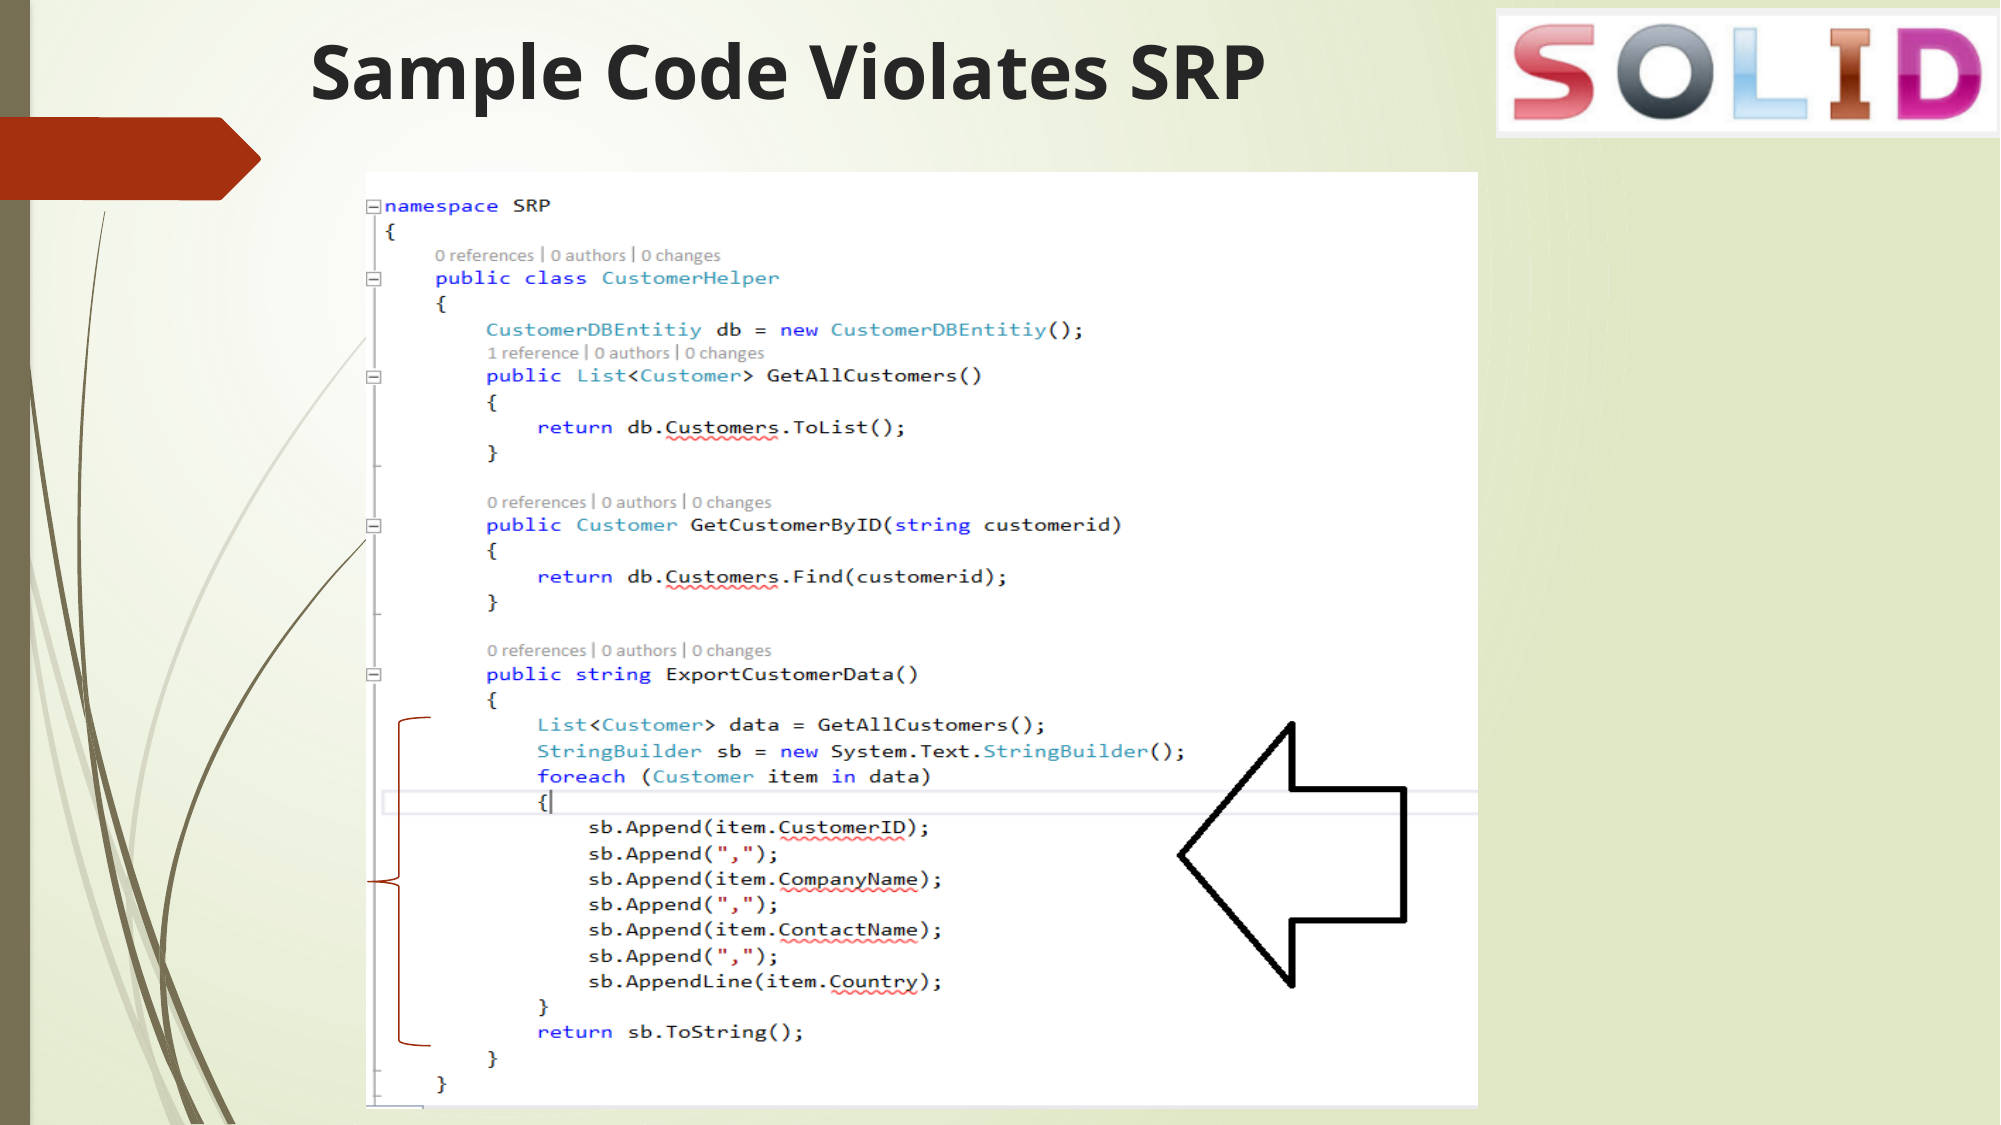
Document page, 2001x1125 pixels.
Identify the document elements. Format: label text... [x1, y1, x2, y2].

picture [1496, 8, 2000, 138]
title Sample Code Violates SRP [295, 17, 1491, 128]
picture [366, 171, 1478, 1110]
